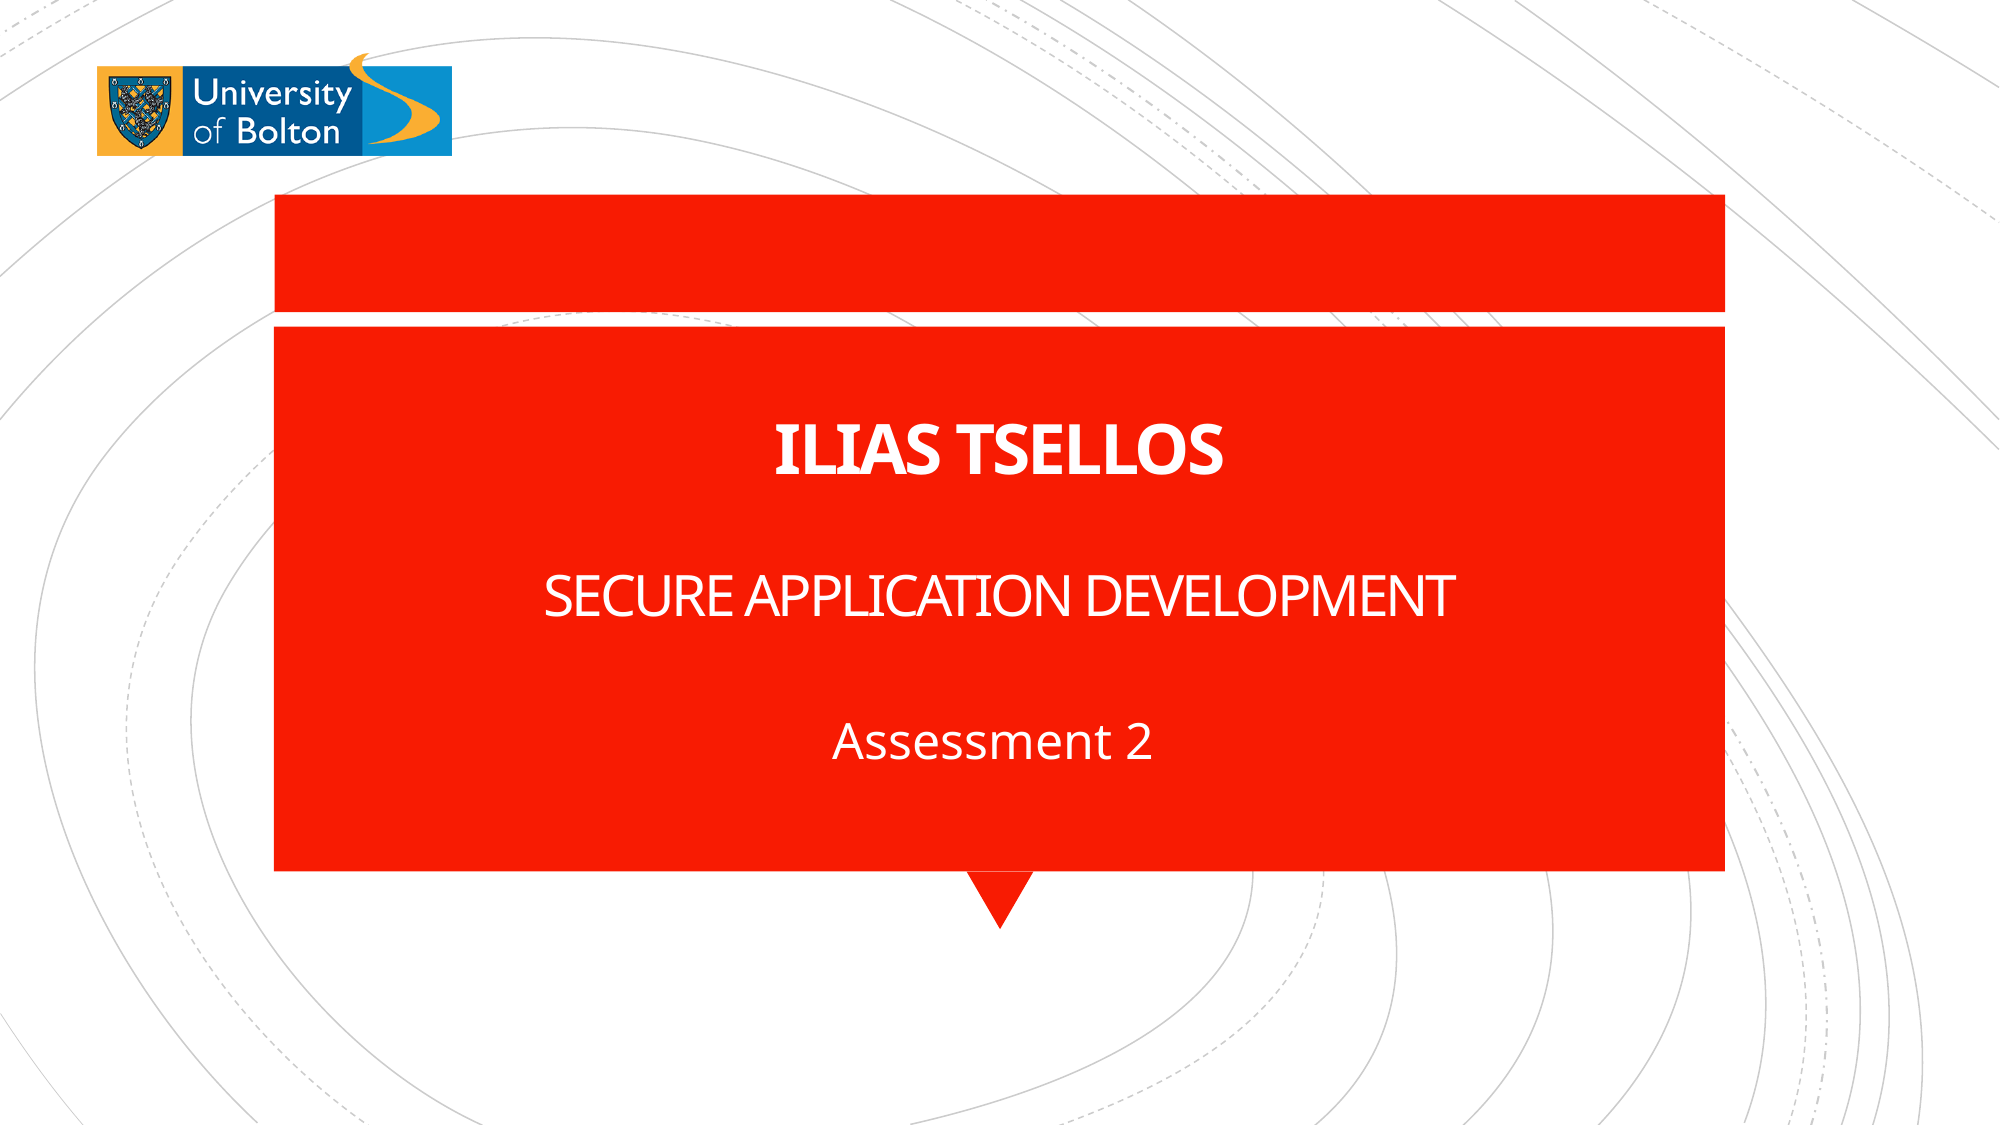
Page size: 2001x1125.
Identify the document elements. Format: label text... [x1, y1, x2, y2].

picture [97, 28, 452, 194]
title ILIAS TSELLOS SECURE APPLICATION DEVELOPMENT [288, 340, 1713, 628]
subtitle Assessment 2 [288, 709, 1712, 819]
